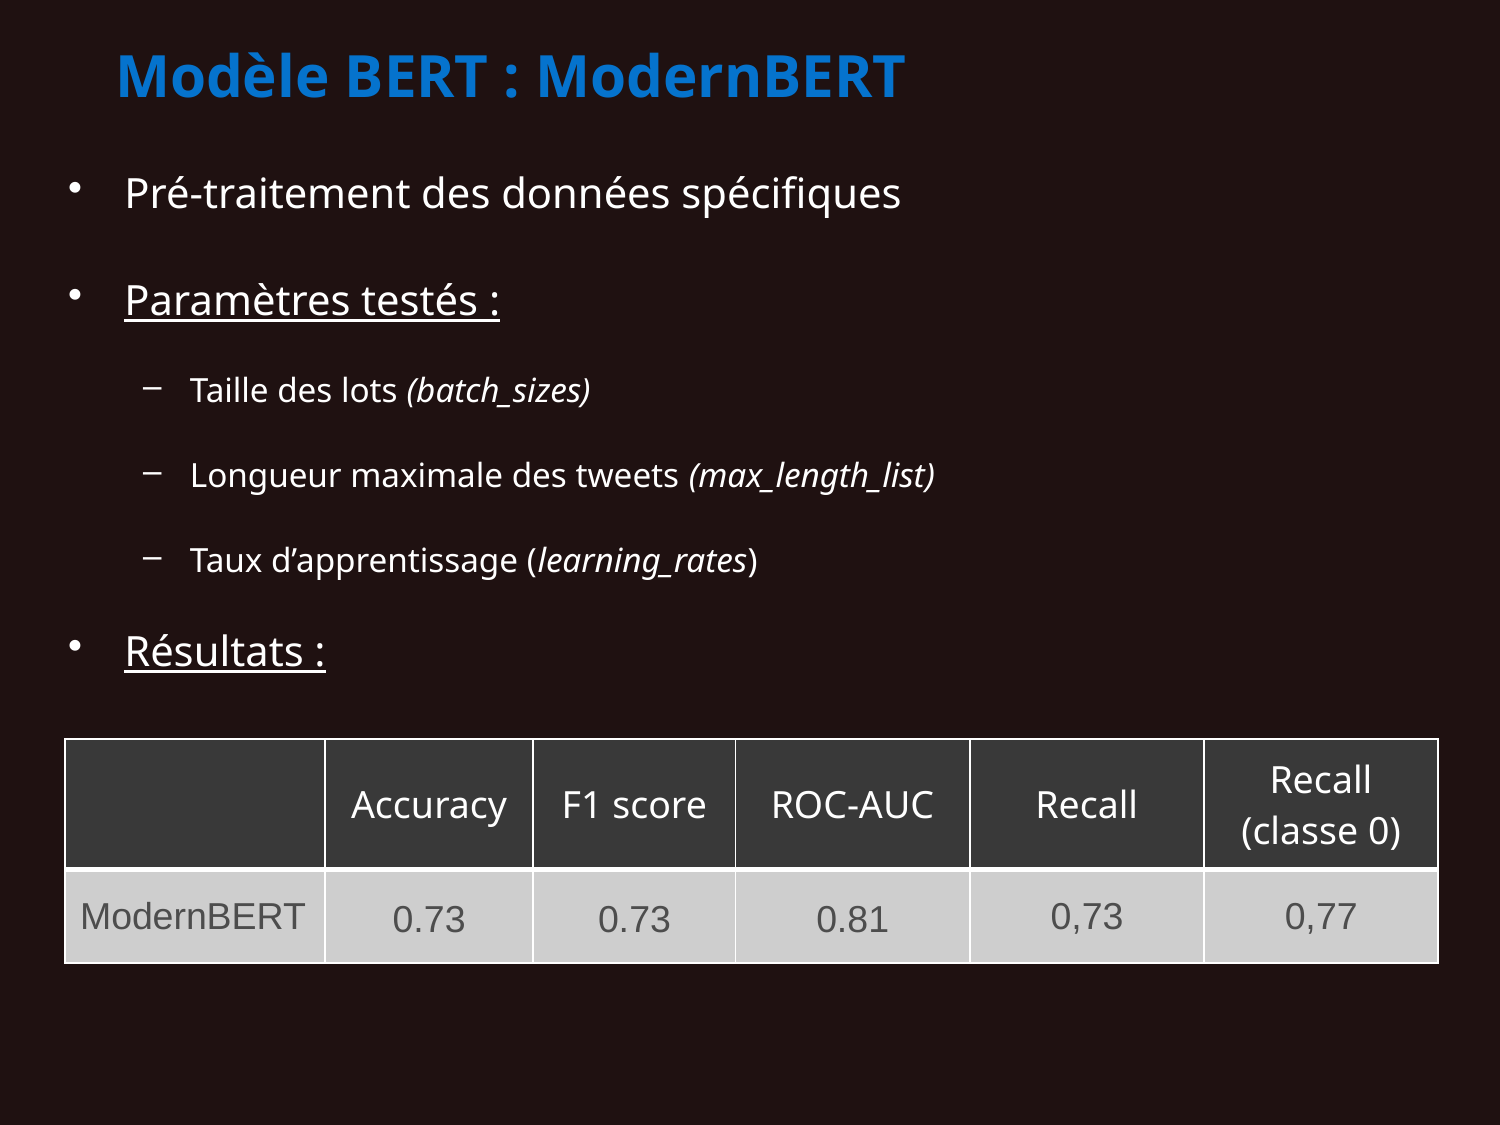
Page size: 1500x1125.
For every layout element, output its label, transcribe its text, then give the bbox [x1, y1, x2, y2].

table_cell 0.73 [534, 872, 735, 962]
table_cell 0,73 [971, 872, 1203, 962]
table_header ROC-AUC [736, 740, 969, 867]
title Modèle BERT : ModernBERT [100, 23, 1436, 126]
table_header Recall (classe 0) [1205, 740, 1437, 867]
table_cell 0.73 [326, 872, 532, 962]
table_cell 0.81 [736, 872, 969, 962]
table_header F1 score [534, 740, 735, 867]
table_header [66, 740, 324, 867]
table_cell 0,77 [1205, 872, 1437, 962]
table_header Recall [971, 740, 1203, 867]
table_header Accuracy [326, 740, 532, 867]
table_cell ModernBERT [66, 872, 324, 962]
text_box Pré-traitement des données spécifiques Paramètres testés : Taille des lots (batch_sizes) Longueur maximale des tweets (max_length_list) Taux d’apprentissage (learning_rates) Résultats : [53, 165, 1435, 1118]
